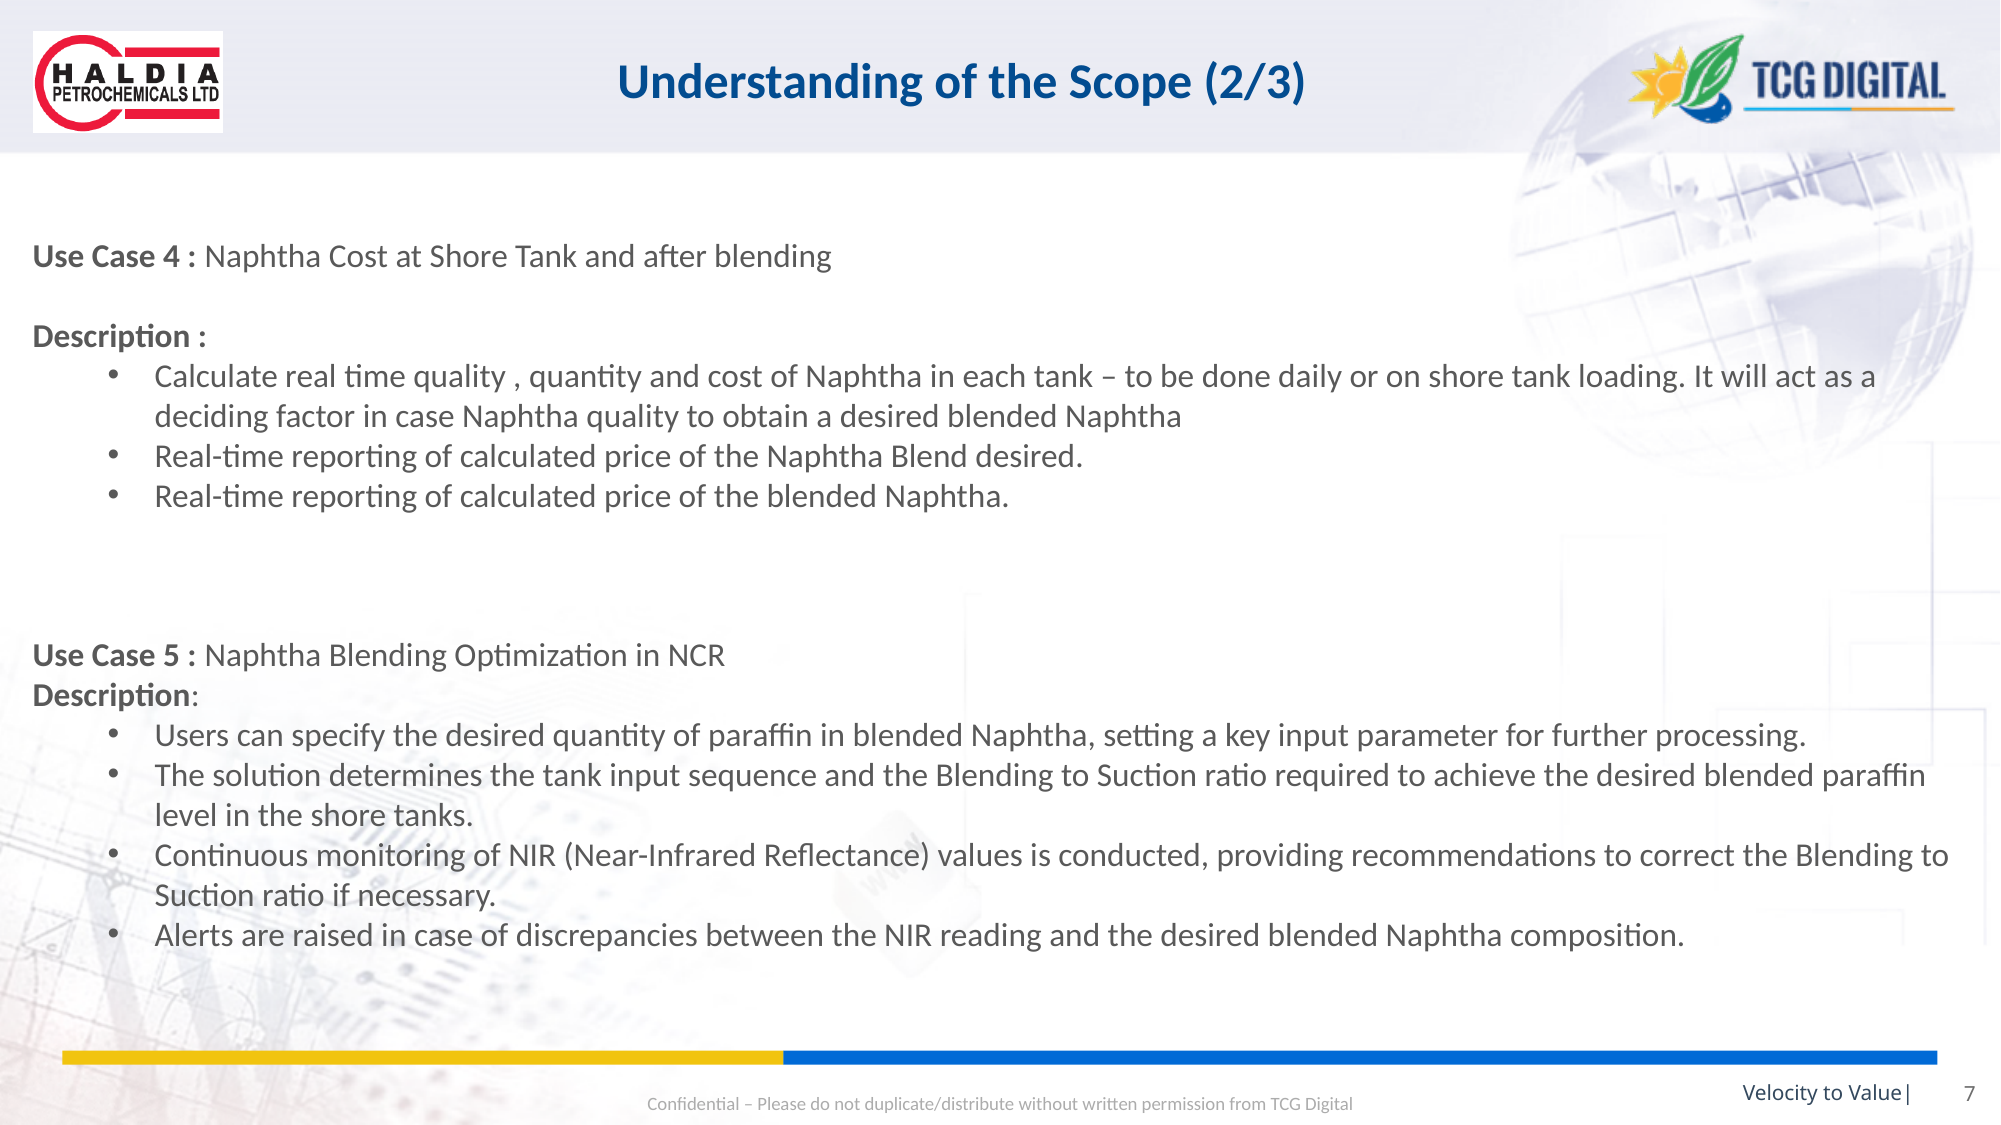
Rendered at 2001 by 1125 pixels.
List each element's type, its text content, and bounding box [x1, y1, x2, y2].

text_box Use Case 4 : Naphtha Cost at Shore Tank and after blending Description : Calculate real time quality , quantity and cost of Naphtha in each tank – to be done daily or on shore tank loading. It will act as a deciding factor in case Naphtha quality to obtain a desired blended Naphtha Real-time reporting of calculated price of the Naphtha Blend desired. Real-time reporting of calculated price of the blended Naphtha. Use Case 5 : Naphtha Blending Optimization in NCR Description: Users can specify the desired quantity of paraffin in blended Naphtha, setting a key input parameter for further processing. The solution determines the tank input sequence and the Blending to Suction ratio required to achieve the desired blended paraffin level in the shore tanks. Continuous monitoring of NIR (Near-Infrared Reflectance) values is conducted, providing recommendations to correct the Blending to Suction ratio if necessary. Alerts are raised in case of discrepancies between the NIR reading and the desired blended Naphtha composition. [18, 147, 2000, 1001]
picture [0, 0, 2001, 1125]
text_box Understanding of the Scope (2/3) [255, 47, 1669, 147]
